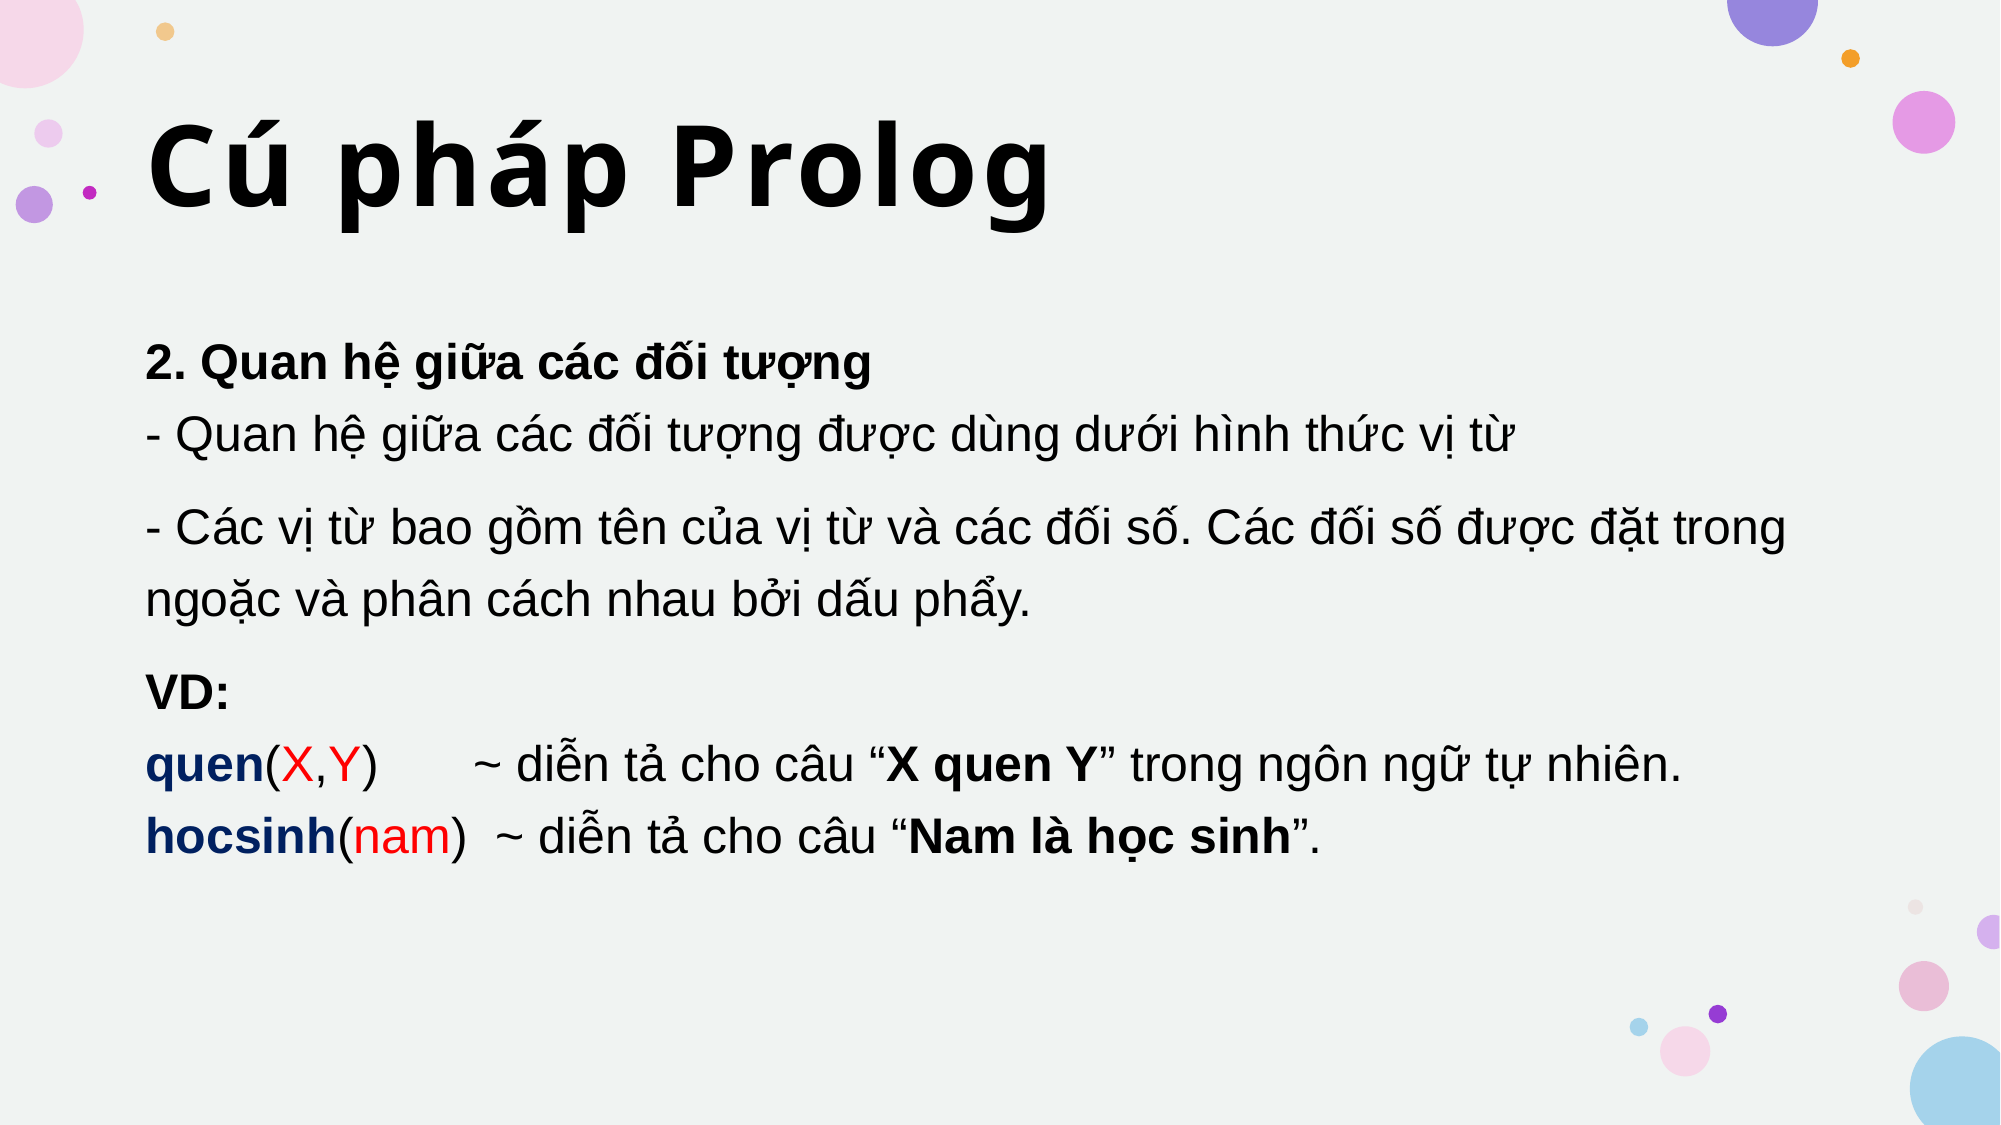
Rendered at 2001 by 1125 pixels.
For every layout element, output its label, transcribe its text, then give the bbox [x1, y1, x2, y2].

list 2. Quan hệ giữa các đối tượng - Quan hệ giữa các đối tượng được dùng dưới hình thức vị từ - Các vị từ bao gồm tên của vị từ và các đối số. Các đối số được đặt trong ngoặc và phân cách nhau bởi dấu phẩy. VD: quen(X,Y) ~ diễn tả cho câu “X quen Y” trong ngôn ngữ tự nhiên. hocsinh(nam) ~ diễn tả cho câu “Nam là học sinh”. [127, 299, 1877, 630]
title Cú pháp Prolog [127, 59, 1877, 278]
